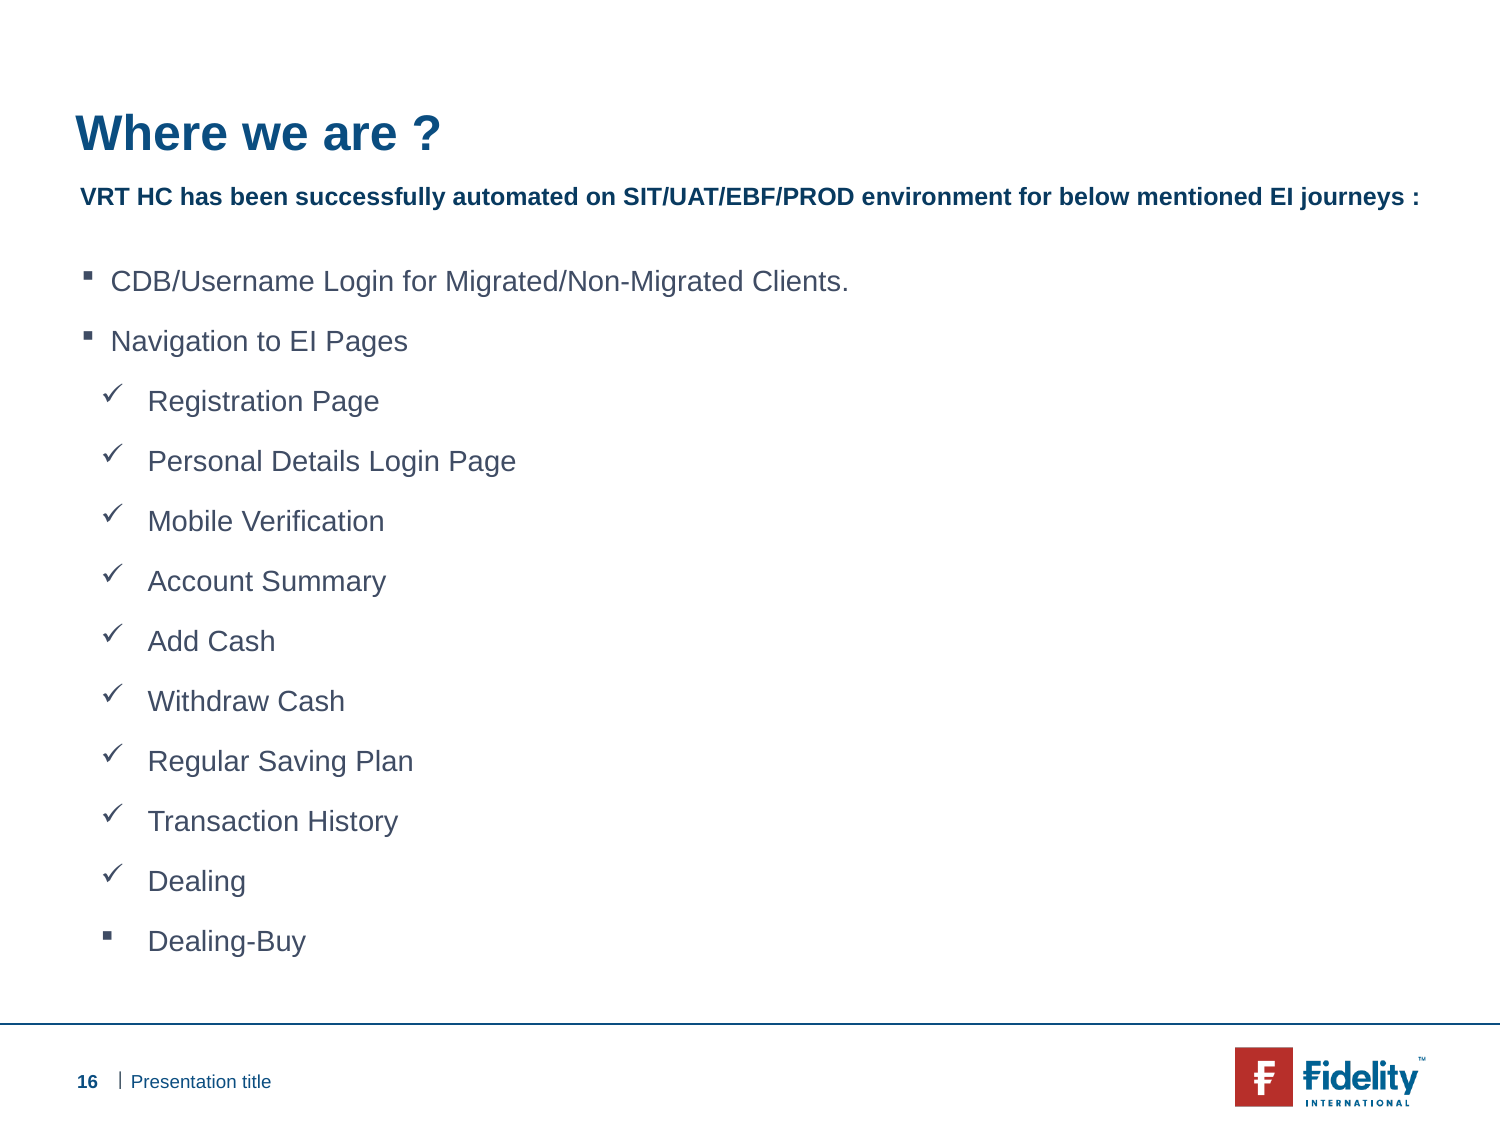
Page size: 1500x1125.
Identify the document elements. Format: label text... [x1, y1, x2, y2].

list VRT HC has been successfully automated on SIT/UAT/EBF/PROD environment for below mentioned EI journeys : [79, 180, 1426, 220]
title Where we are ? [75, 47, 1422, 162]
list CDB/Username Login for Migrated/Non-Migrated Clients. Navigation to EI Pages Registration Page Personal Details Login Page Mobile Verification Account Summary Add Cash Withdraw Cash Regular Saving Plan Transaction History Dealing Dealing-Buy [81, 262, 1428, 969]
